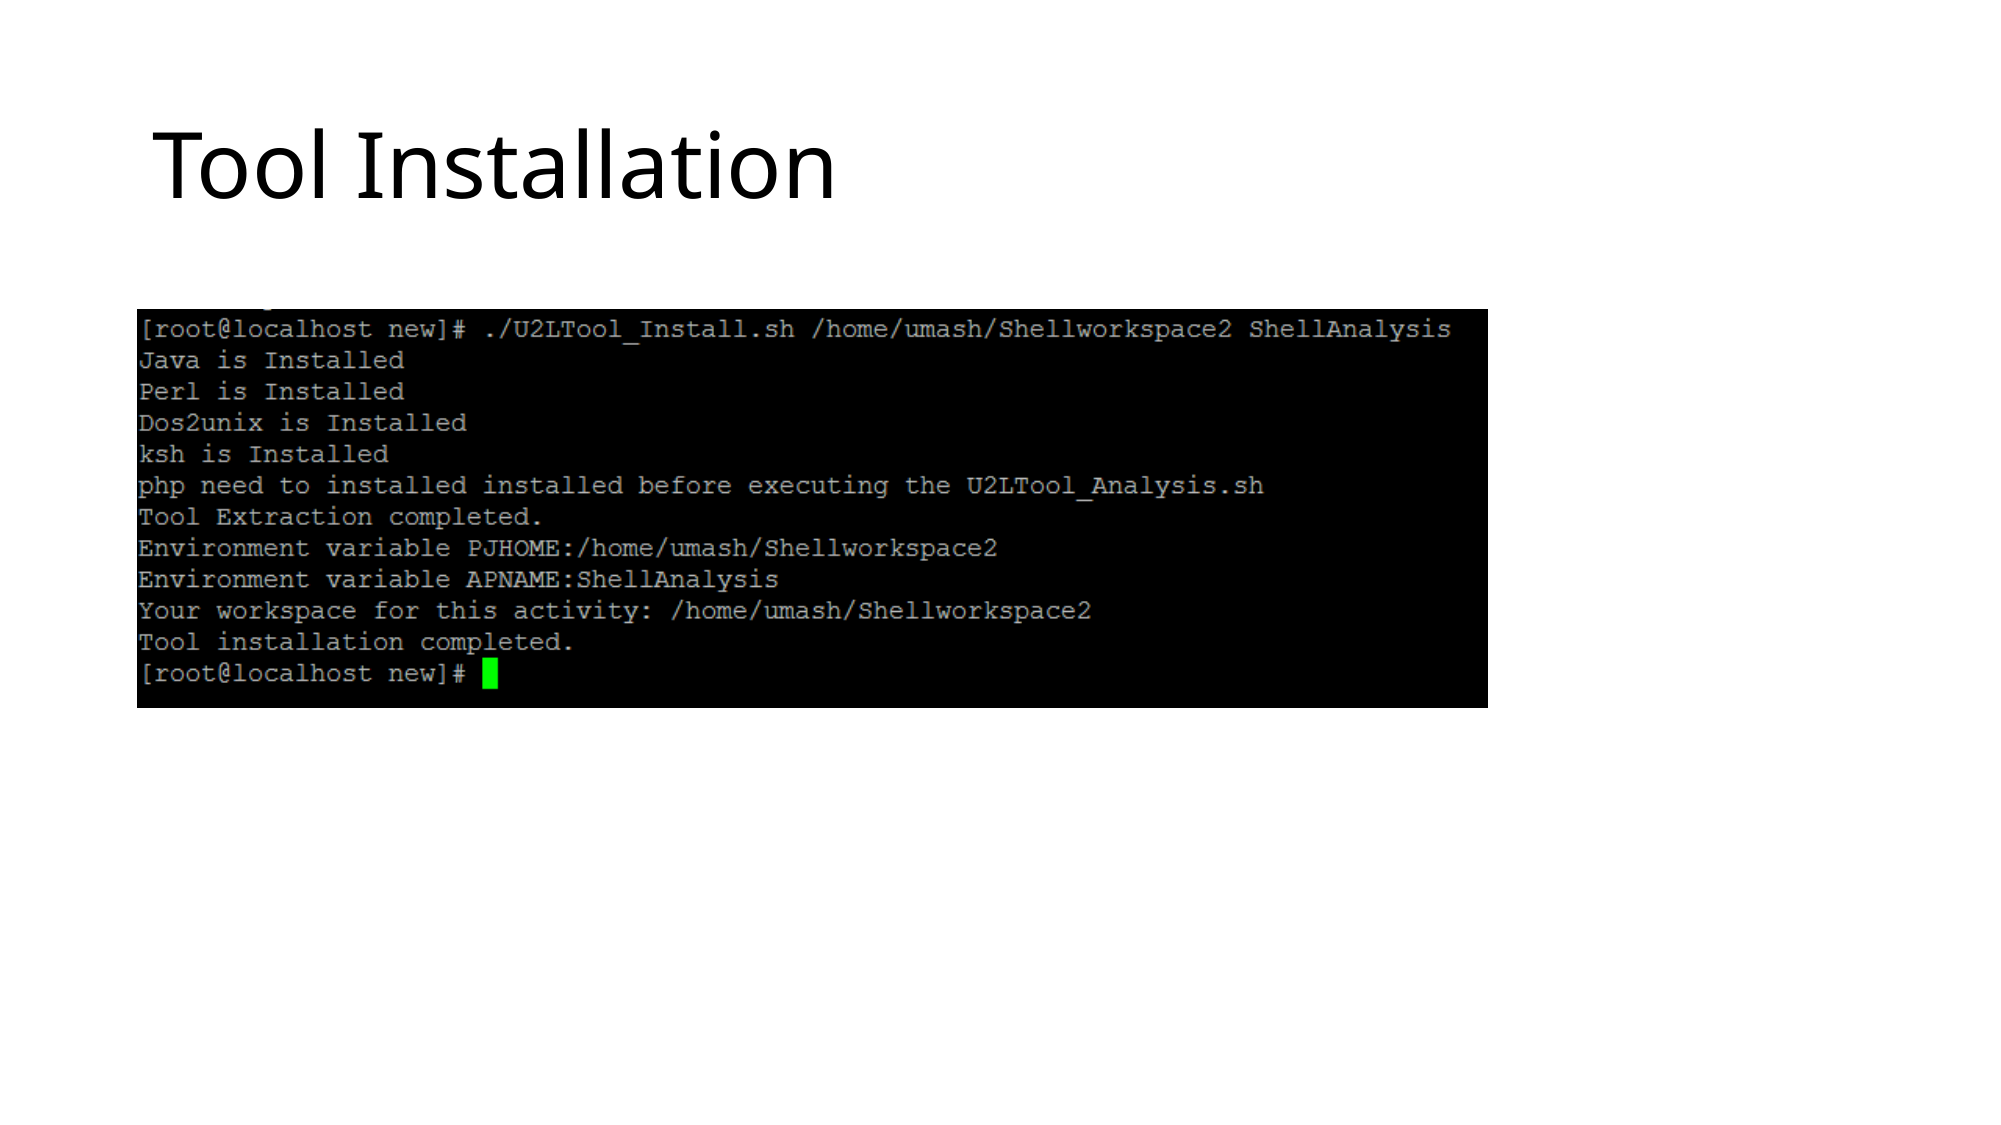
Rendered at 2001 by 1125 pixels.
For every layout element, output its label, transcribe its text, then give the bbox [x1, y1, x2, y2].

picture [137, 309, 1488, 709]
title Tool Installation [137, 59, 1863, 278]
